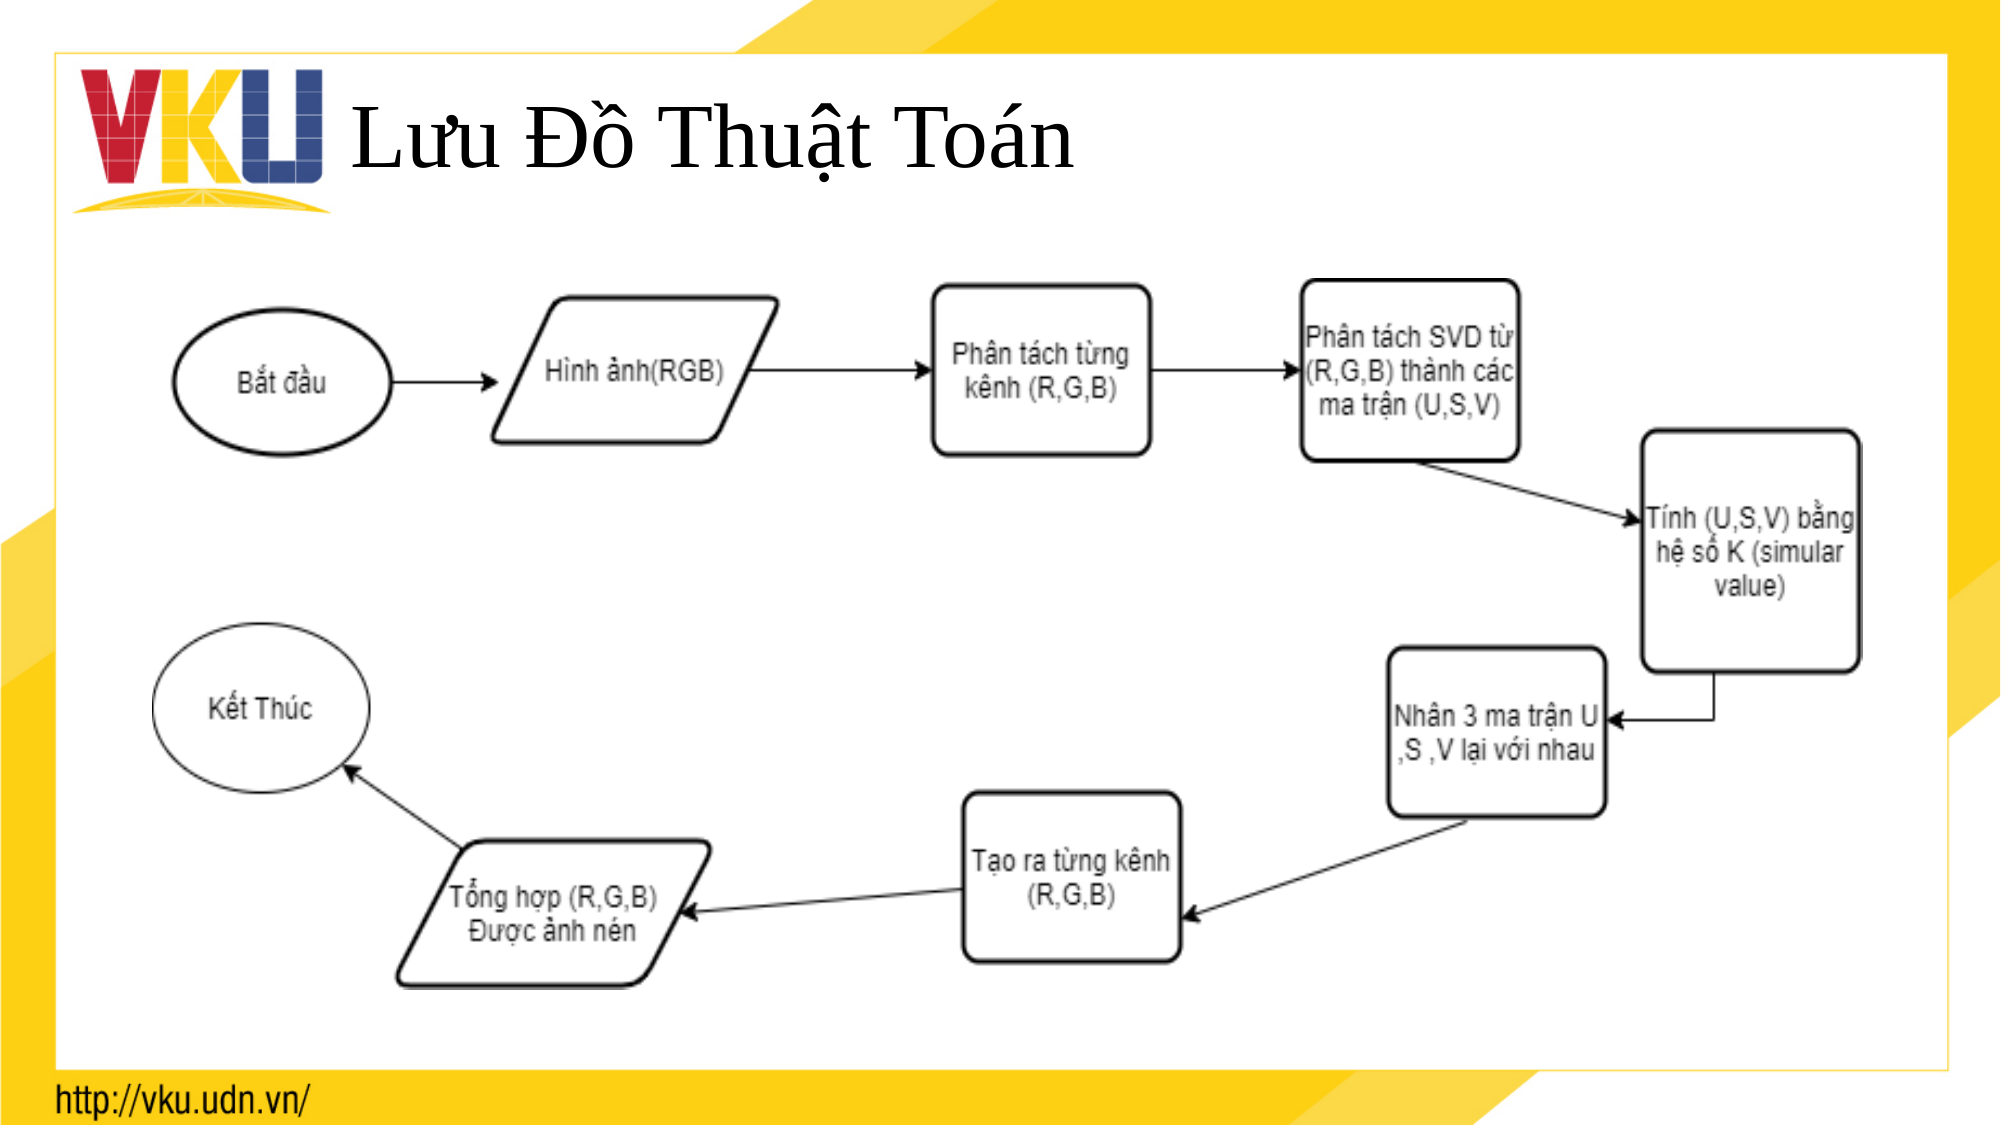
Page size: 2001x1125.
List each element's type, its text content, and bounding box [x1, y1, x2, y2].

picture [0, 0, 2001, 1125]
title Lưu Đồ Thuật Toán [335, 59, 1863, 216]
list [152, 278, 1863, 990]
